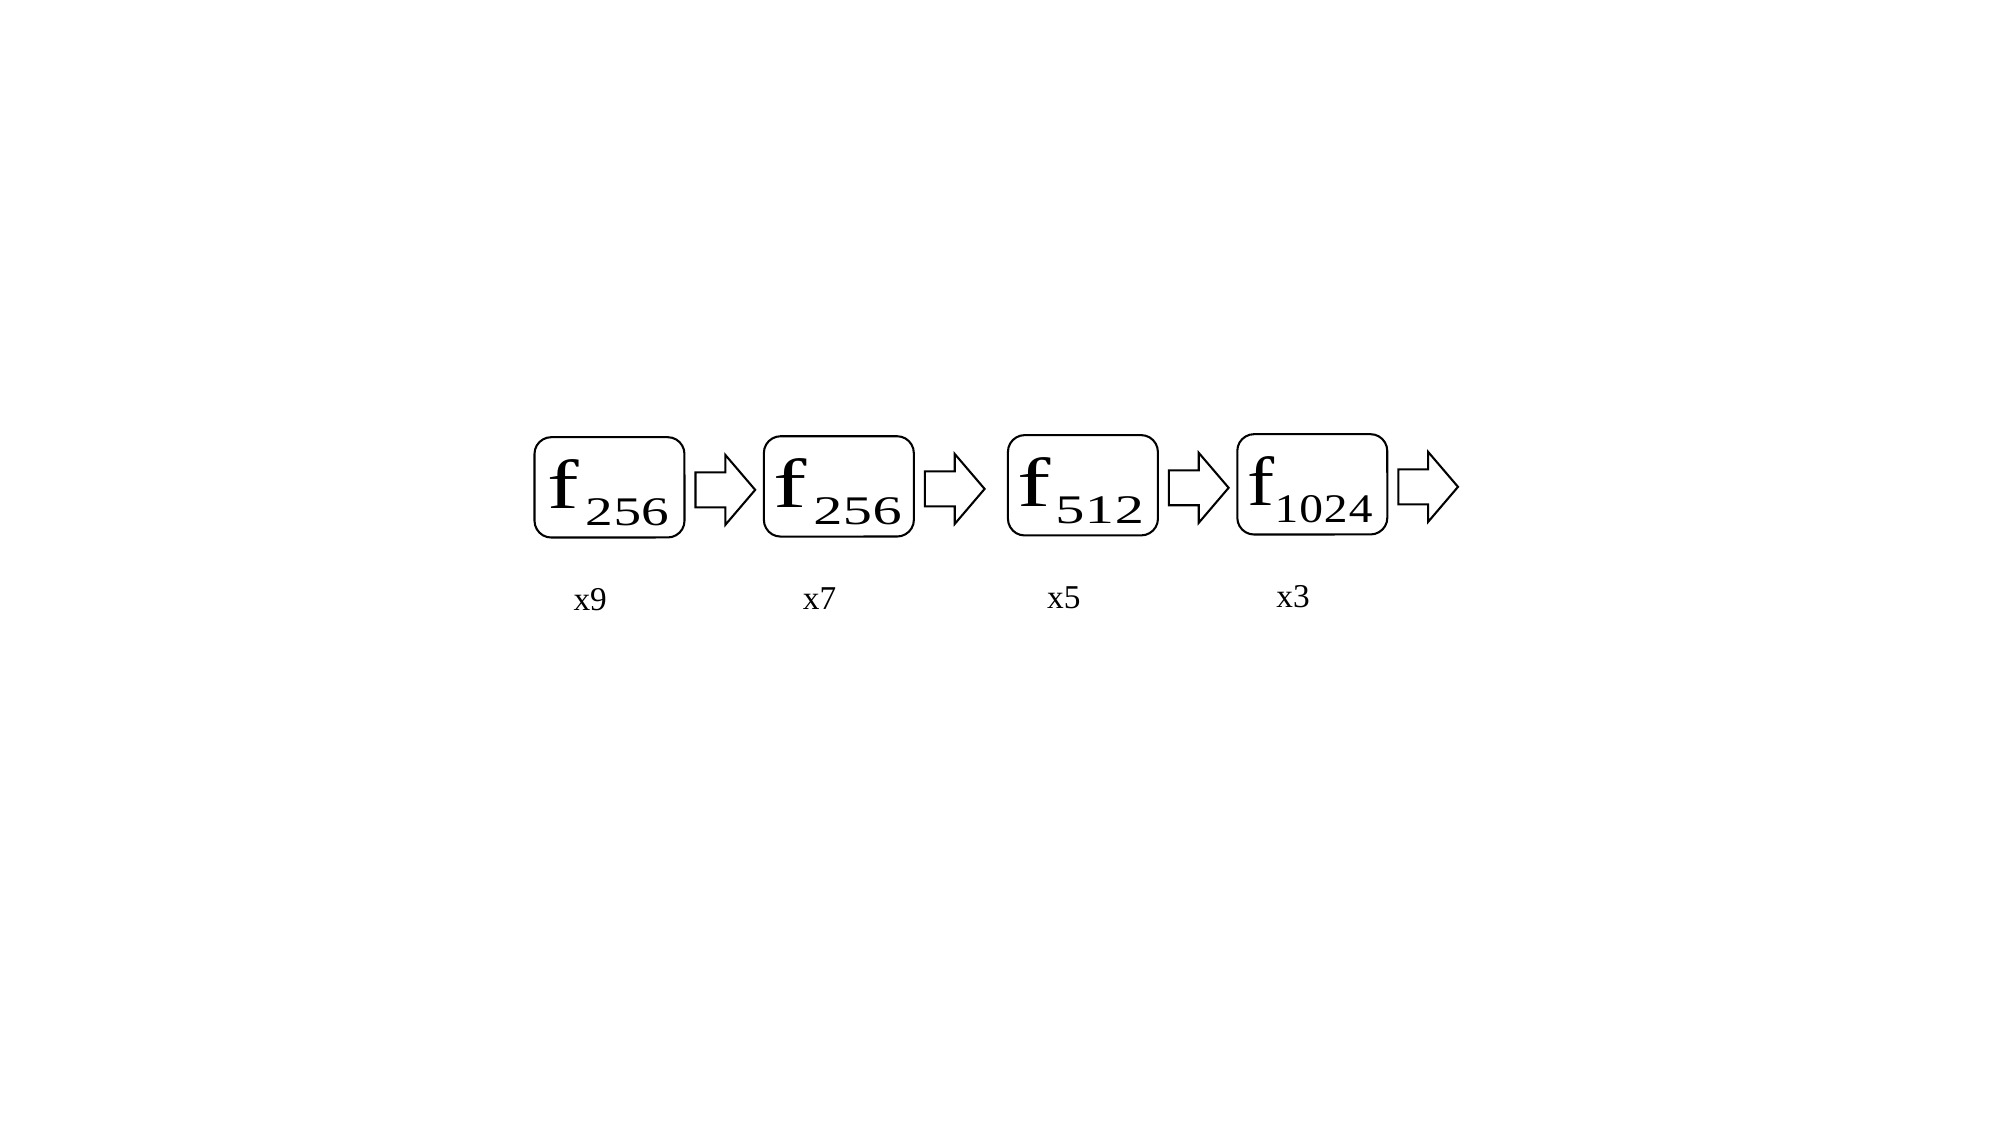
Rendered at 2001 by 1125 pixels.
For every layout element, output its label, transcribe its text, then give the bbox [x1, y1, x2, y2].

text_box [534, 438, 685, 544]
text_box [1235, 435, 1387, 541]
text_box [1167, 450, 1231, 526]
text_box x9 [558, 569, 671, 625]
text_box x5 [1032, 567, 1144, 623]
text_box [923, 451, 986, 527]
text_box [694, 452, 757, 528]
text_box x3 [1261, 566, 1373, 622]
text_box x7 [788, 568, 900, 624]
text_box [1003, 436, 1163, 542]
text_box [759, 437, 919, 543]
text_box [1397, 449, 1460, 525]
